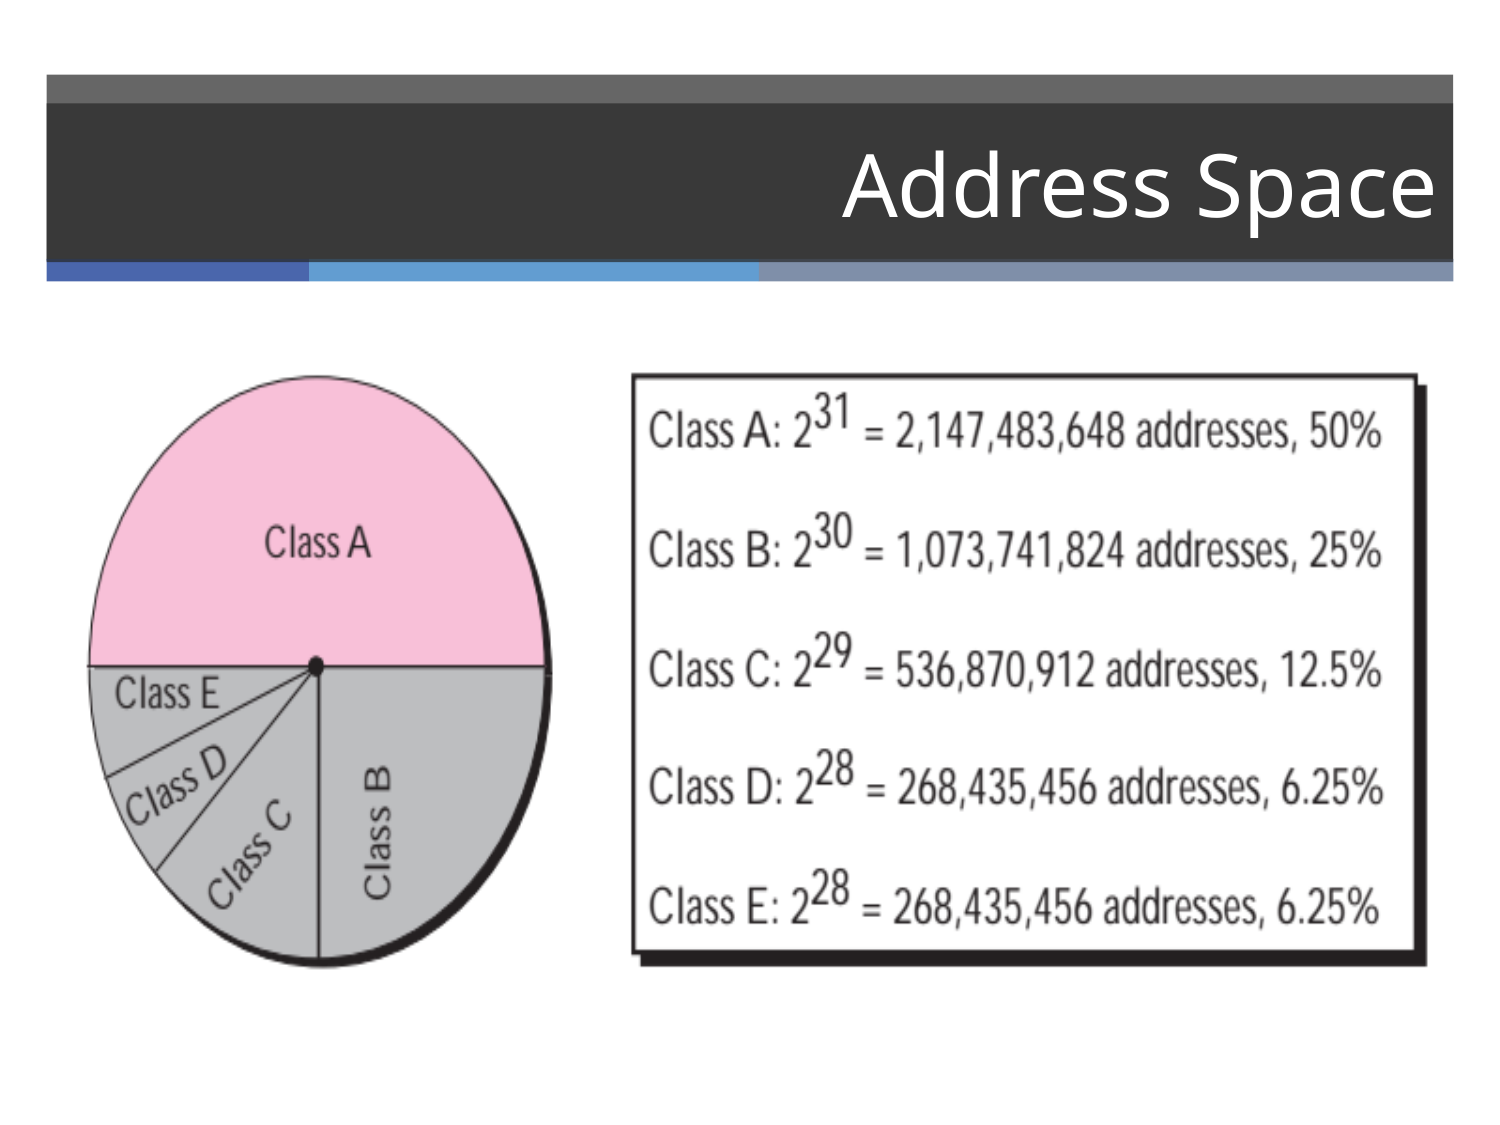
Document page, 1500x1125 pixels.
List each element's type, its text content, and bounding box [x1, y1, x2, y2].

picture [46, 356, 1454, 996]
title Address Space [46, 103, 1454, 263]
